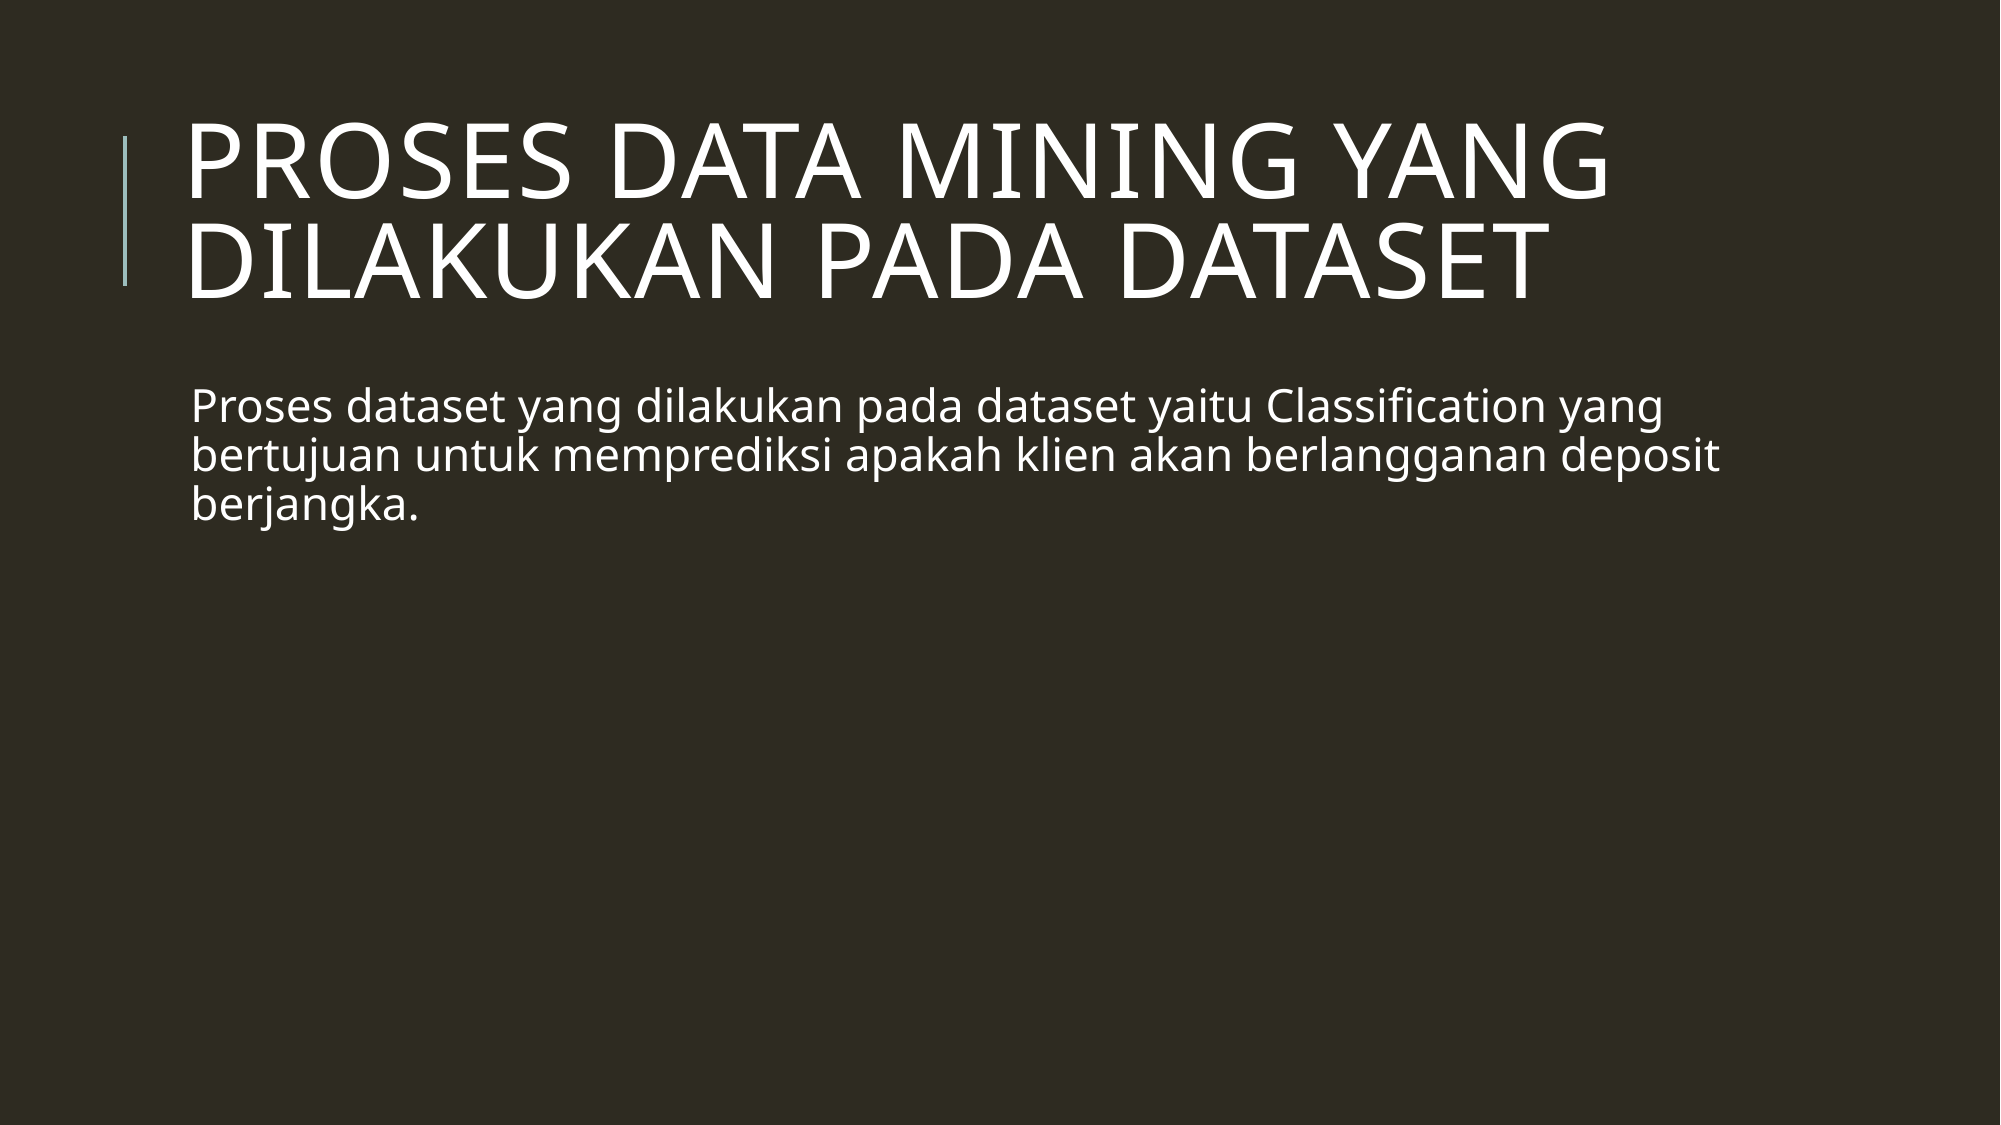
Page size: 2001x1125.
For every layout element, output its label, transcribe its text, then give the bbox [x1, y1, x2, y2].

list Proses dataset yang dilakukan pada dataset yaitu Classification yang bertujuan untuk memprediksi apakah klien akan berlangganan deposit berjangka. [168, 375, 1763, 1035]
title Proses data mining yang dilakukan pada dataset [168, 96, 1763, 342]
